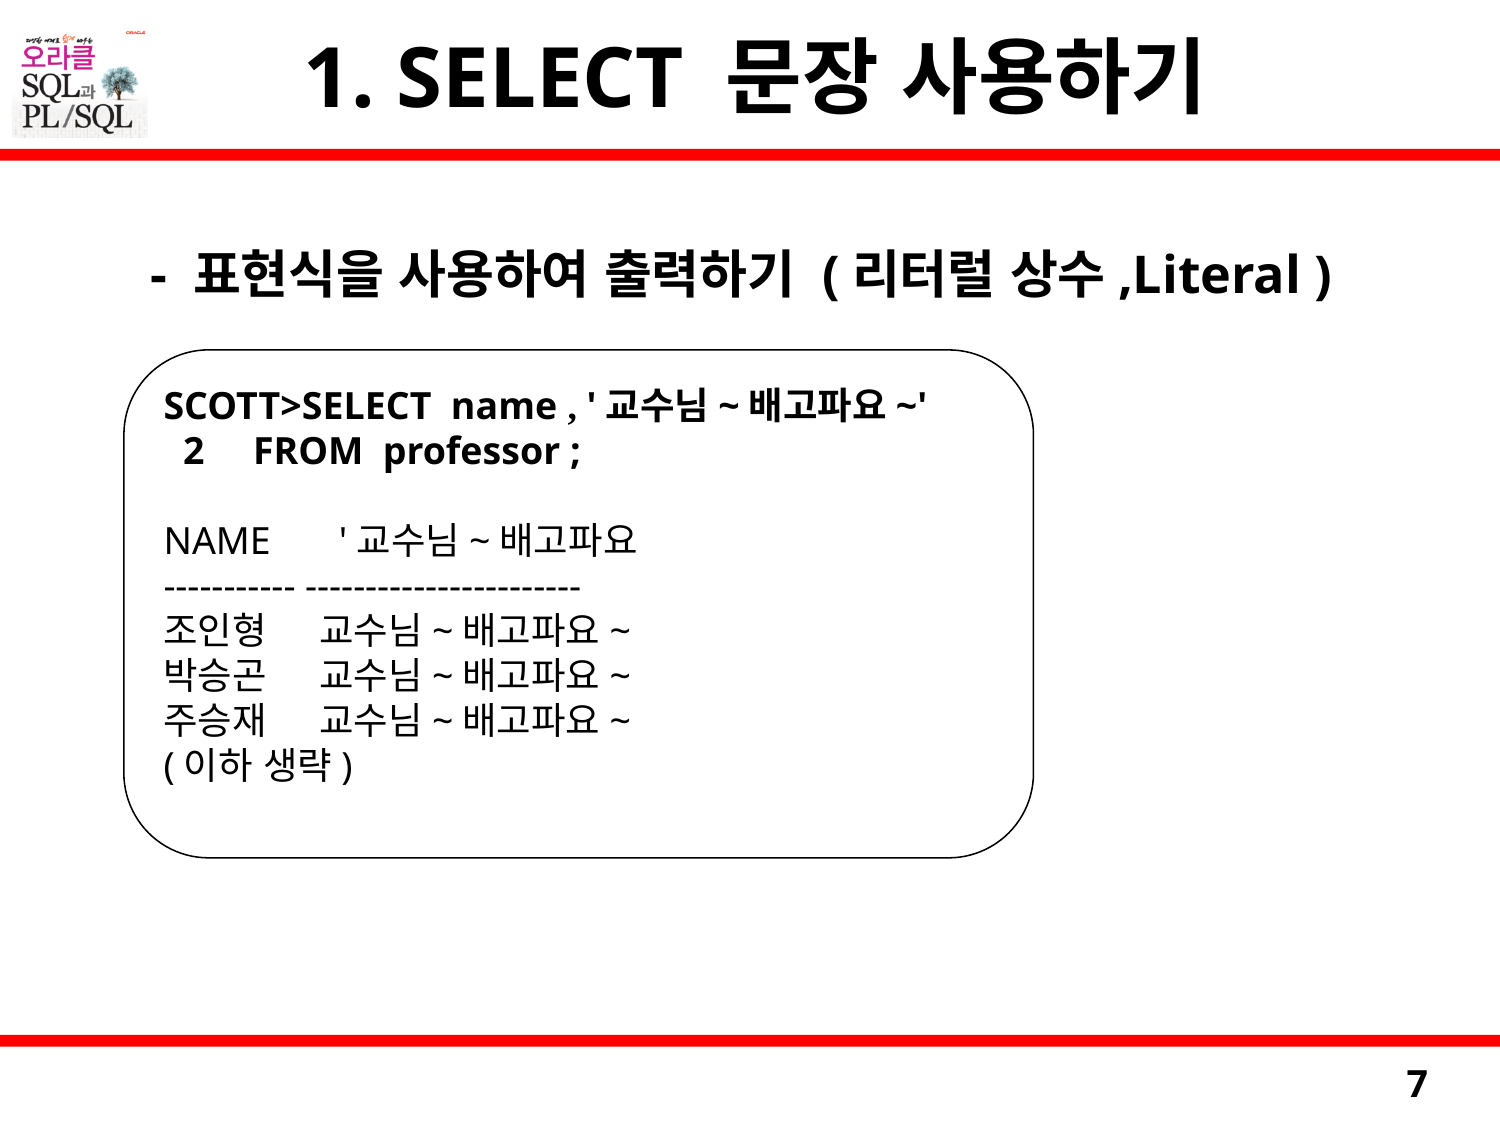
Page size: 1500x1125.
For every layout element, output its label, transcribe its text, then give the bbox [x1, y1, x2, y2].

text_box [0, 1033, 1500, 1049]
text_box - 표현식을 사용하여 출력하기 (리터럴 상수,Literal ) [134, 218, 1449, 328]
text_box SCOTT>SELECT name , '교수님~배고파요~' 2 FROM professor ; NAME '교수님~배고파요 ----------- ----------------------- 조인형 교수님~배고파요~ 박승곤 교수님~배고파요~ 주승재 교수님~배고파요~ (이하 생략) [123, 349, 1034, 858]
text_box 7 [1362, 1056, 1473, 1108]
text_box 1. SELECT 문장 사용하기 [252, 0, 1260, 151]
picture [11, 19, 148, 138]
text_box [0, 147, 1500, 163]
